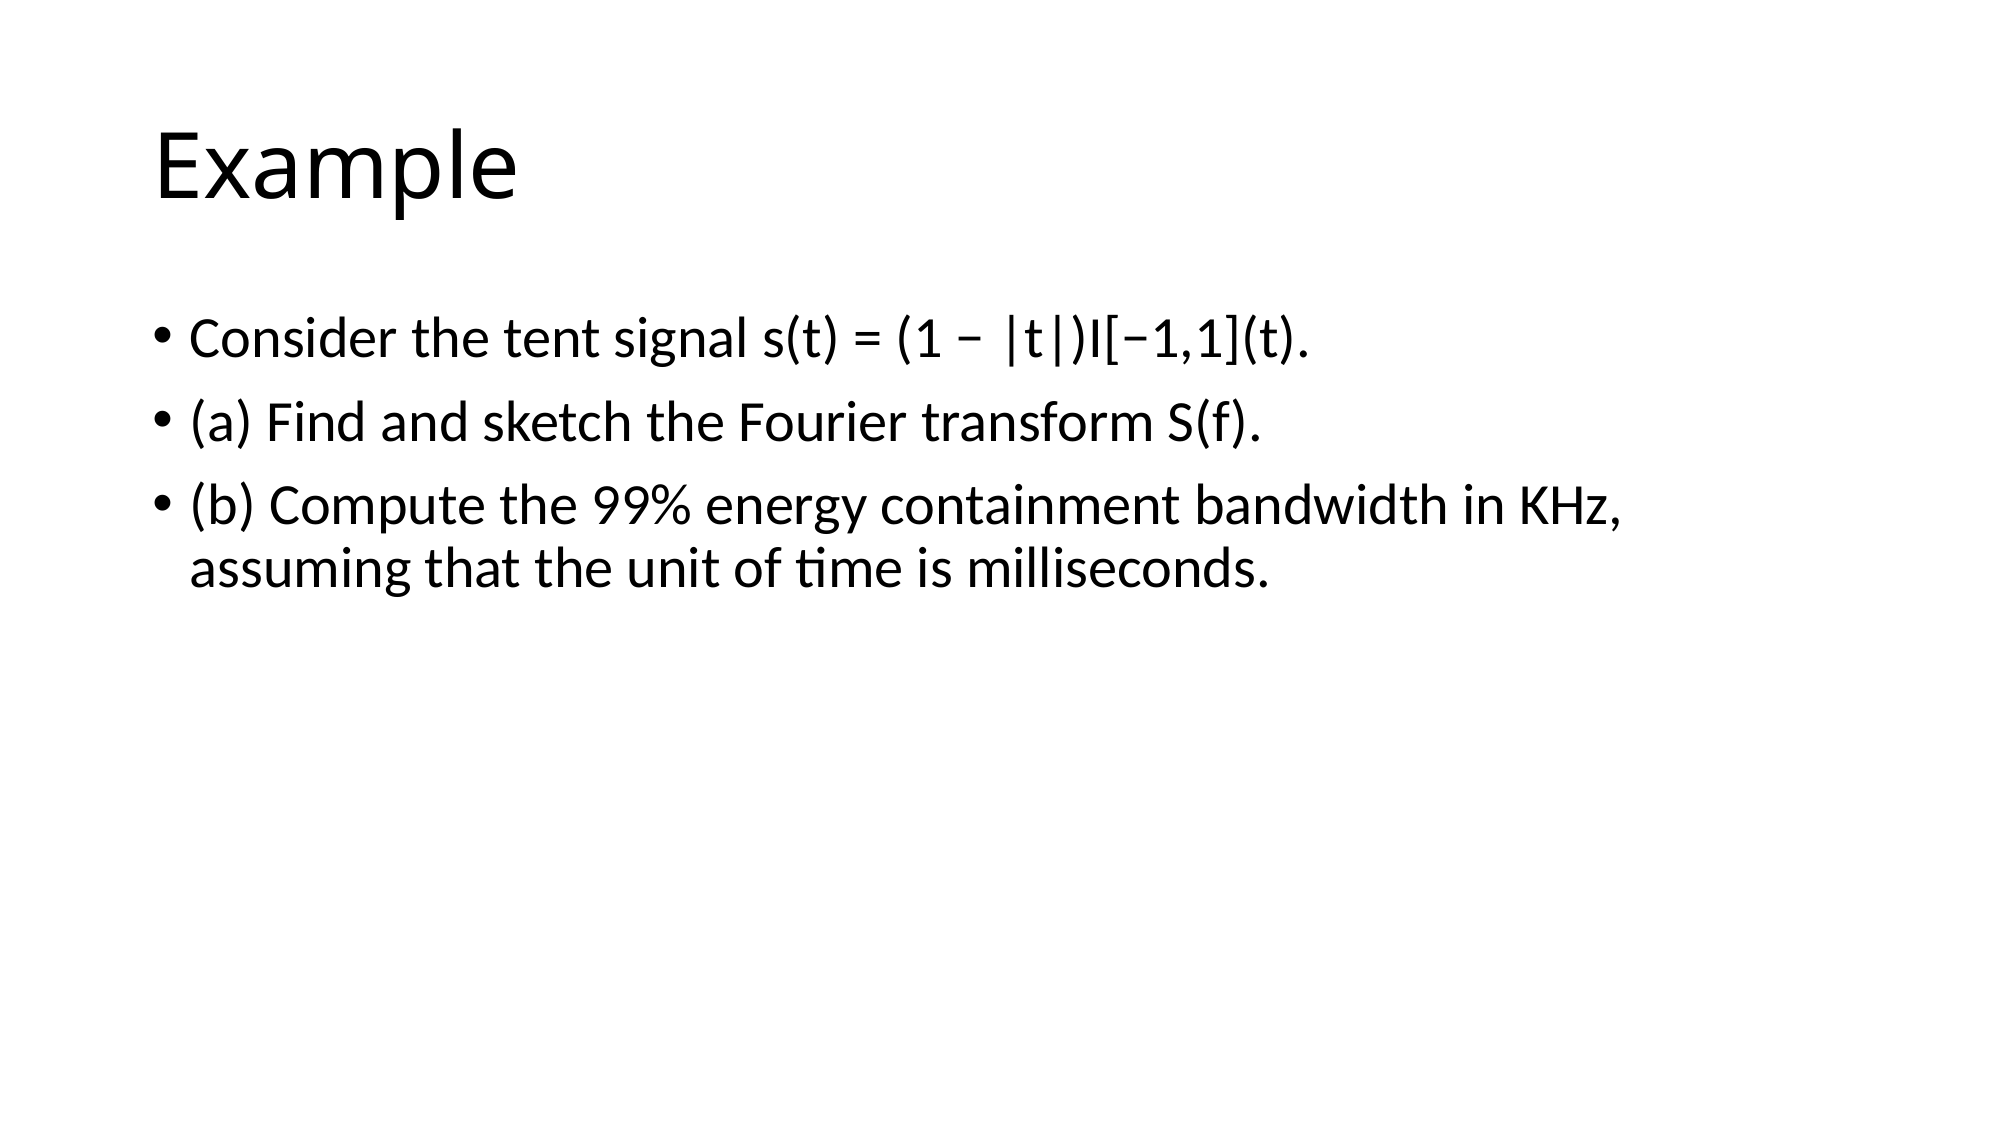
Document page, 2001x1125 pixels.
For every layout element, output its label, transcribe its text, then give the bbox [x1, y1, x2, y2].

title Example [137, 59, 1863, 278]
list Consider the tent signal s(t) = (1 − |t|)I[−1,1](t). (a) Find and sketch the Fourier transform S(f). (b) Compute the 99% energy containment bandwidth in KHz, assuming that the unit of time is milliseconds. [137, 299, 1863, 1014]
